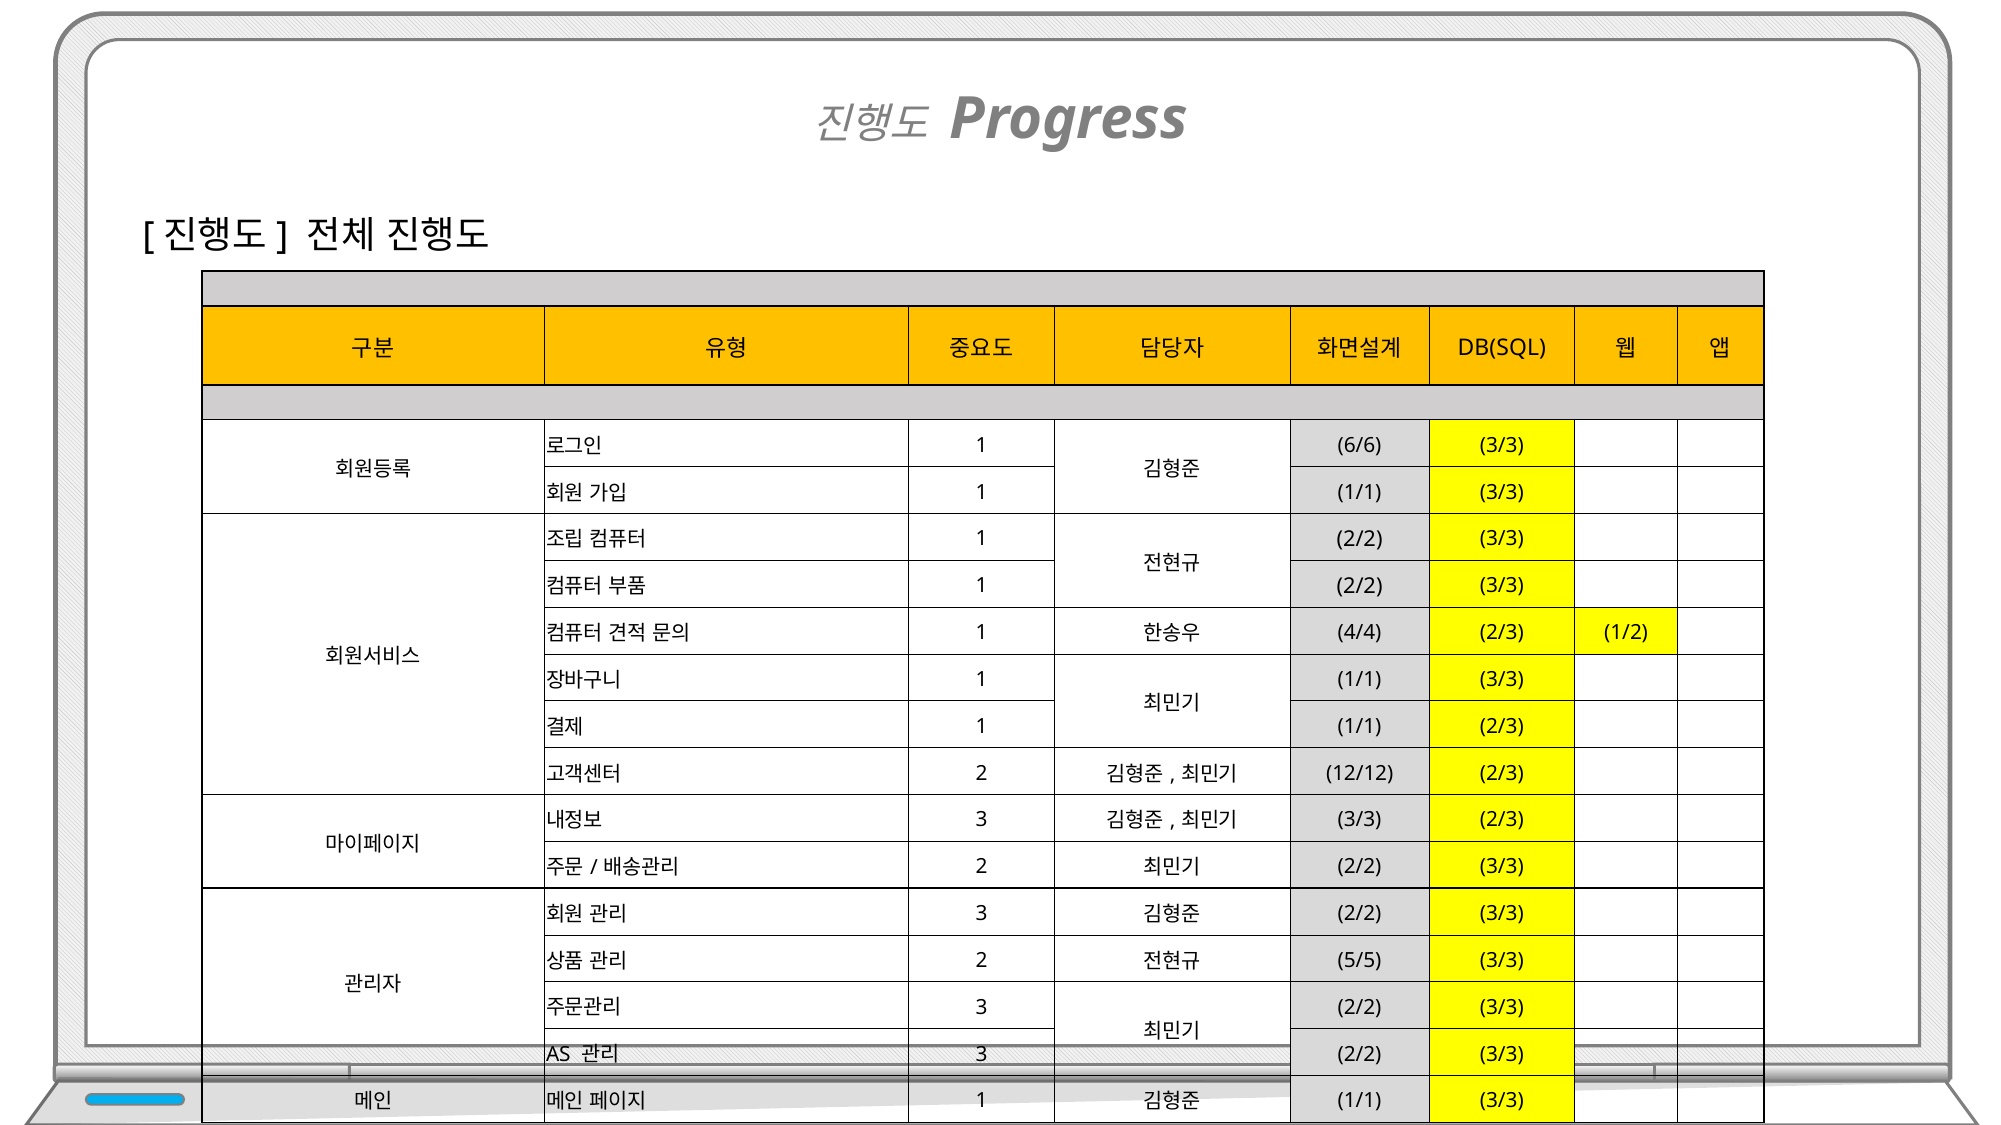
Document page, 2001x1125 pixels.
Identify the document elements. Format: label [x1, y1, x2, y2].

text_box [24, 13, 1978, 1125]
